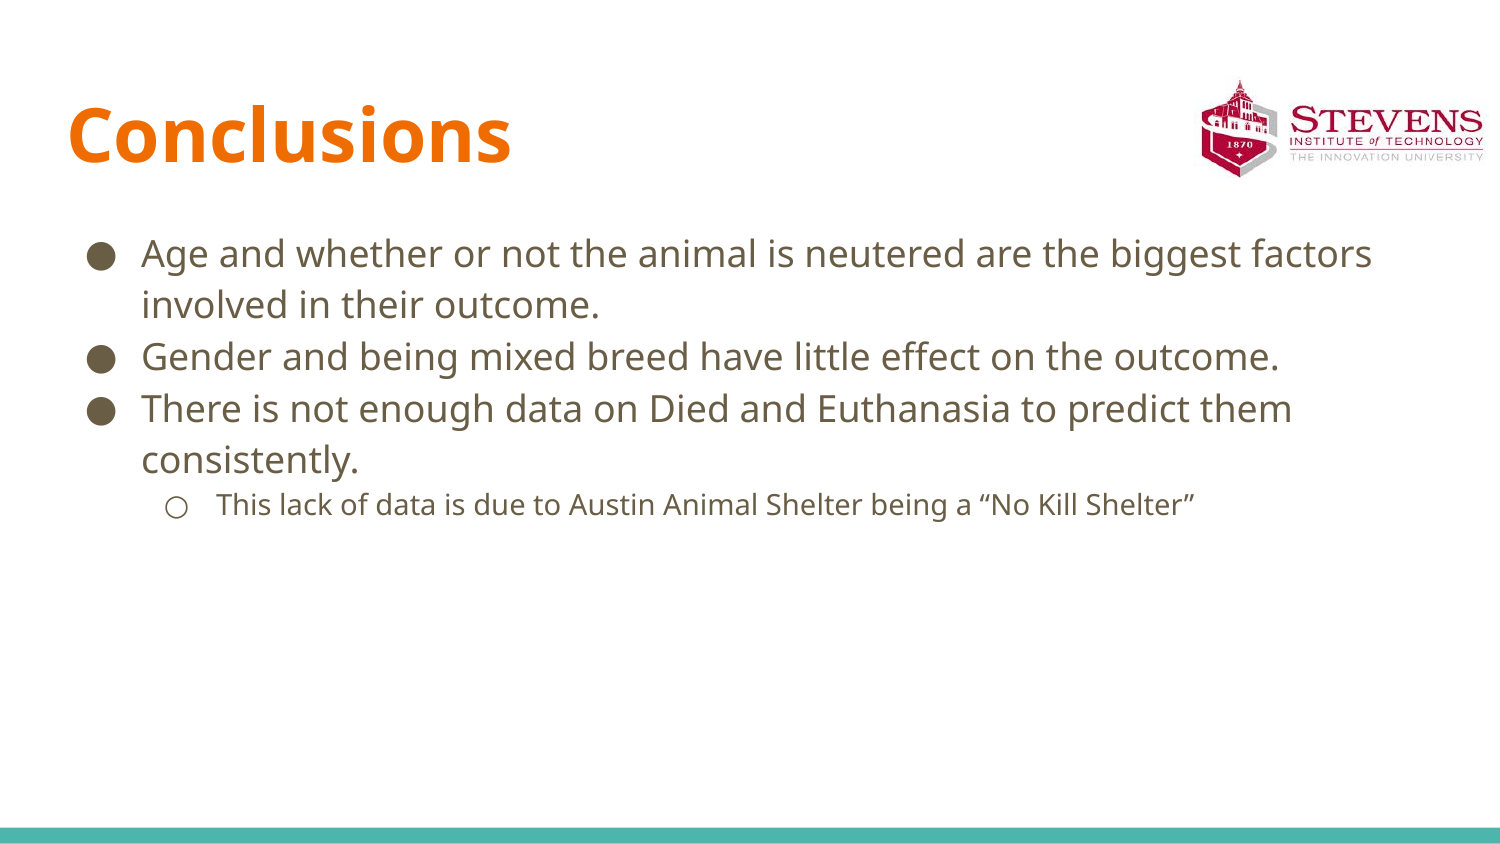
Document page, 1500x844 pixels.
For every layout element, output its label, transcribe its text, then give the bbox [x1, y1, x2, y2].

list Age and whether or not the animal is neutered are the biggest factors involved in their outcome. Gender and being mixed breed have little effect on the outcome. There is not enough data on Died and Euthanasia to predict them consistently. This lack of data is due to Austin Animal Shelter being a “No Kill Shelter” [51, 207, 1449, 750]
title Conclusions [51, 72, 1449, 189]
picture [1194, 12, 1489, 252]
